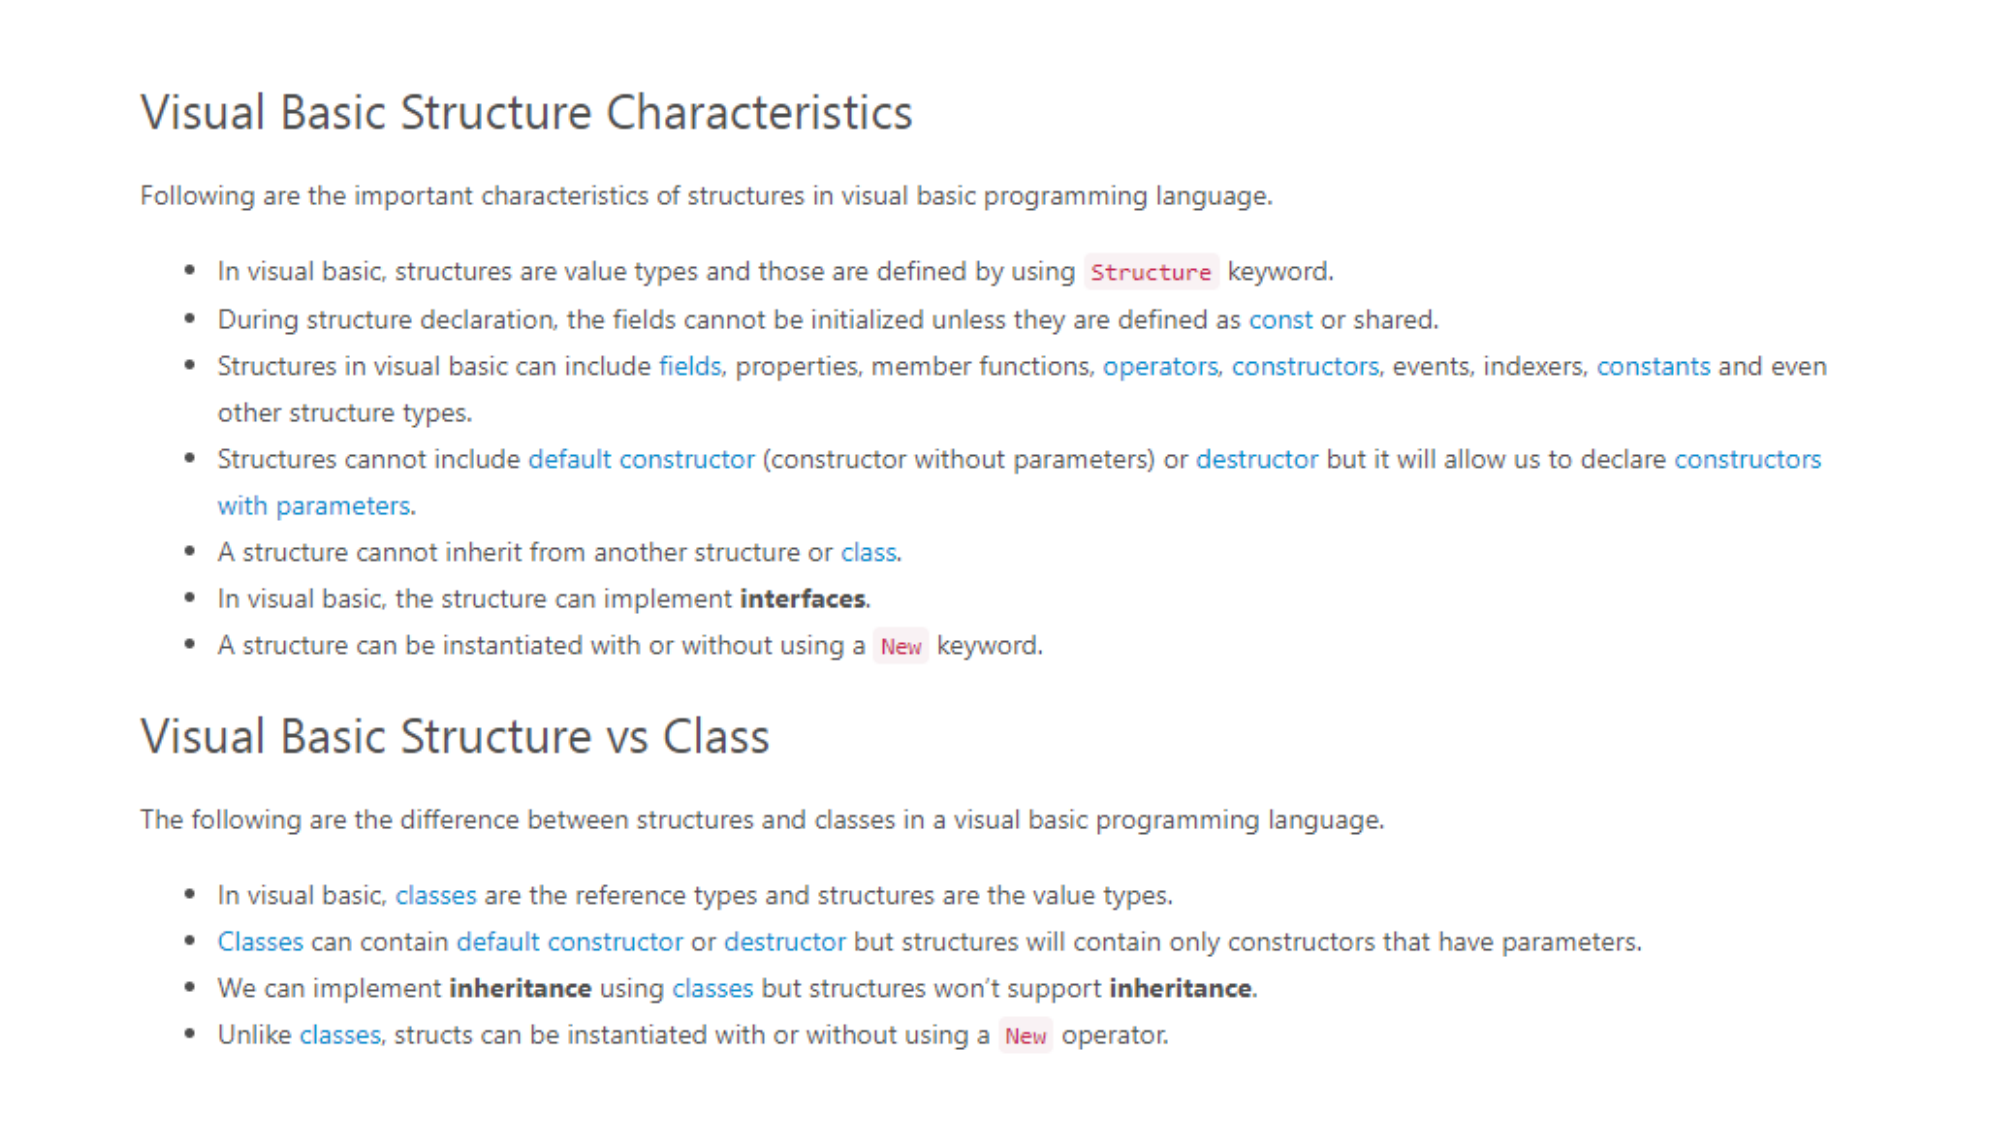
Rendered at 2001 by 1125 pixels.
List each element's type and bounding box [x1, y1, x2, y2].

list [129, 81, 1891, 1081]
